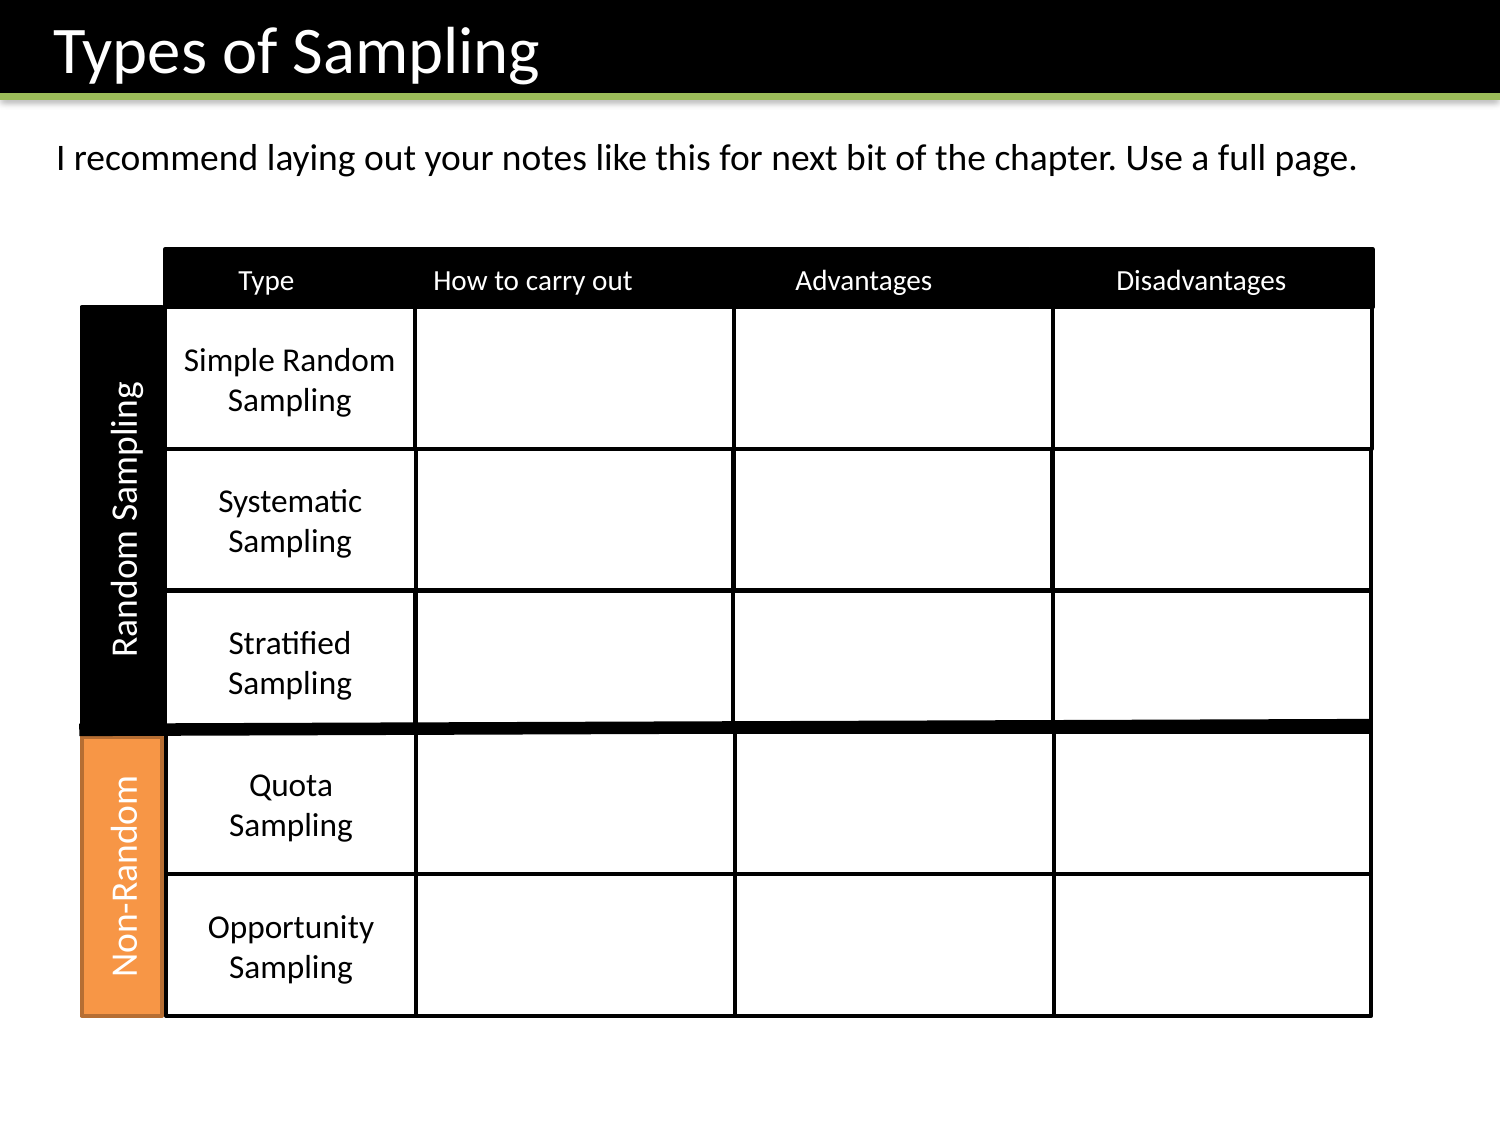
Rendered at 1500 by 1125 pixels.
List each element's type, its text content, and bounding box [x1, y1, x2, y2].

text_box [1052, 735, 1373, 872]
text_box Type [163, 247, 366, 305]
text_box [733, 739, 1052, 872]
text_box [733, 872, 1052, 1018]
text_box [414, 447, 731, 588]
text_box [413, 588, 731, 722]
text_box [0, 0, 1500, 99]
text_box Simple Random Sampling [164, 305, 413, 447]
text_box Stratified Sampling [164, 588, 413, 723]
text_box How to carry out [366, 247, 696, 305]
text_box I recommend laying out your notes like this for next bit of the chapter. Use a full page. [41, 125, 1459, 186]
text_box [414, 739, 733, 872]
text_box Advantages [696, 247, 1028, 305]
text_box Random Sampling [80, 305, 164, 723]
text_box [732, 305, 1051, 447]
text_box Disadvantages [1028, 247, 1375, 309]
text_box Quota Sampling [164, 739, 414, 872]
text_box Non-Random [80, 738, 164, 1018]
text_box [1052, 872, 1373, 1018]
text_box [731, 588, 1051, 721]
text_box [78, 724, 1371, 731]
text_box Systematic Sampling [164, 447, 414, 588]
text_box Opportunity Sampling [164, 872, 414, 1018]
text_box [1050, 447, 1373, 588]
text_box [1051, 305, 1374, 451]
text_box [1051, 588, 1373, 727]
text_box [414, 872, 733, 1018]
text_box [731, 447, 1050, 588]
text_box [413, 305, 732, 447]
